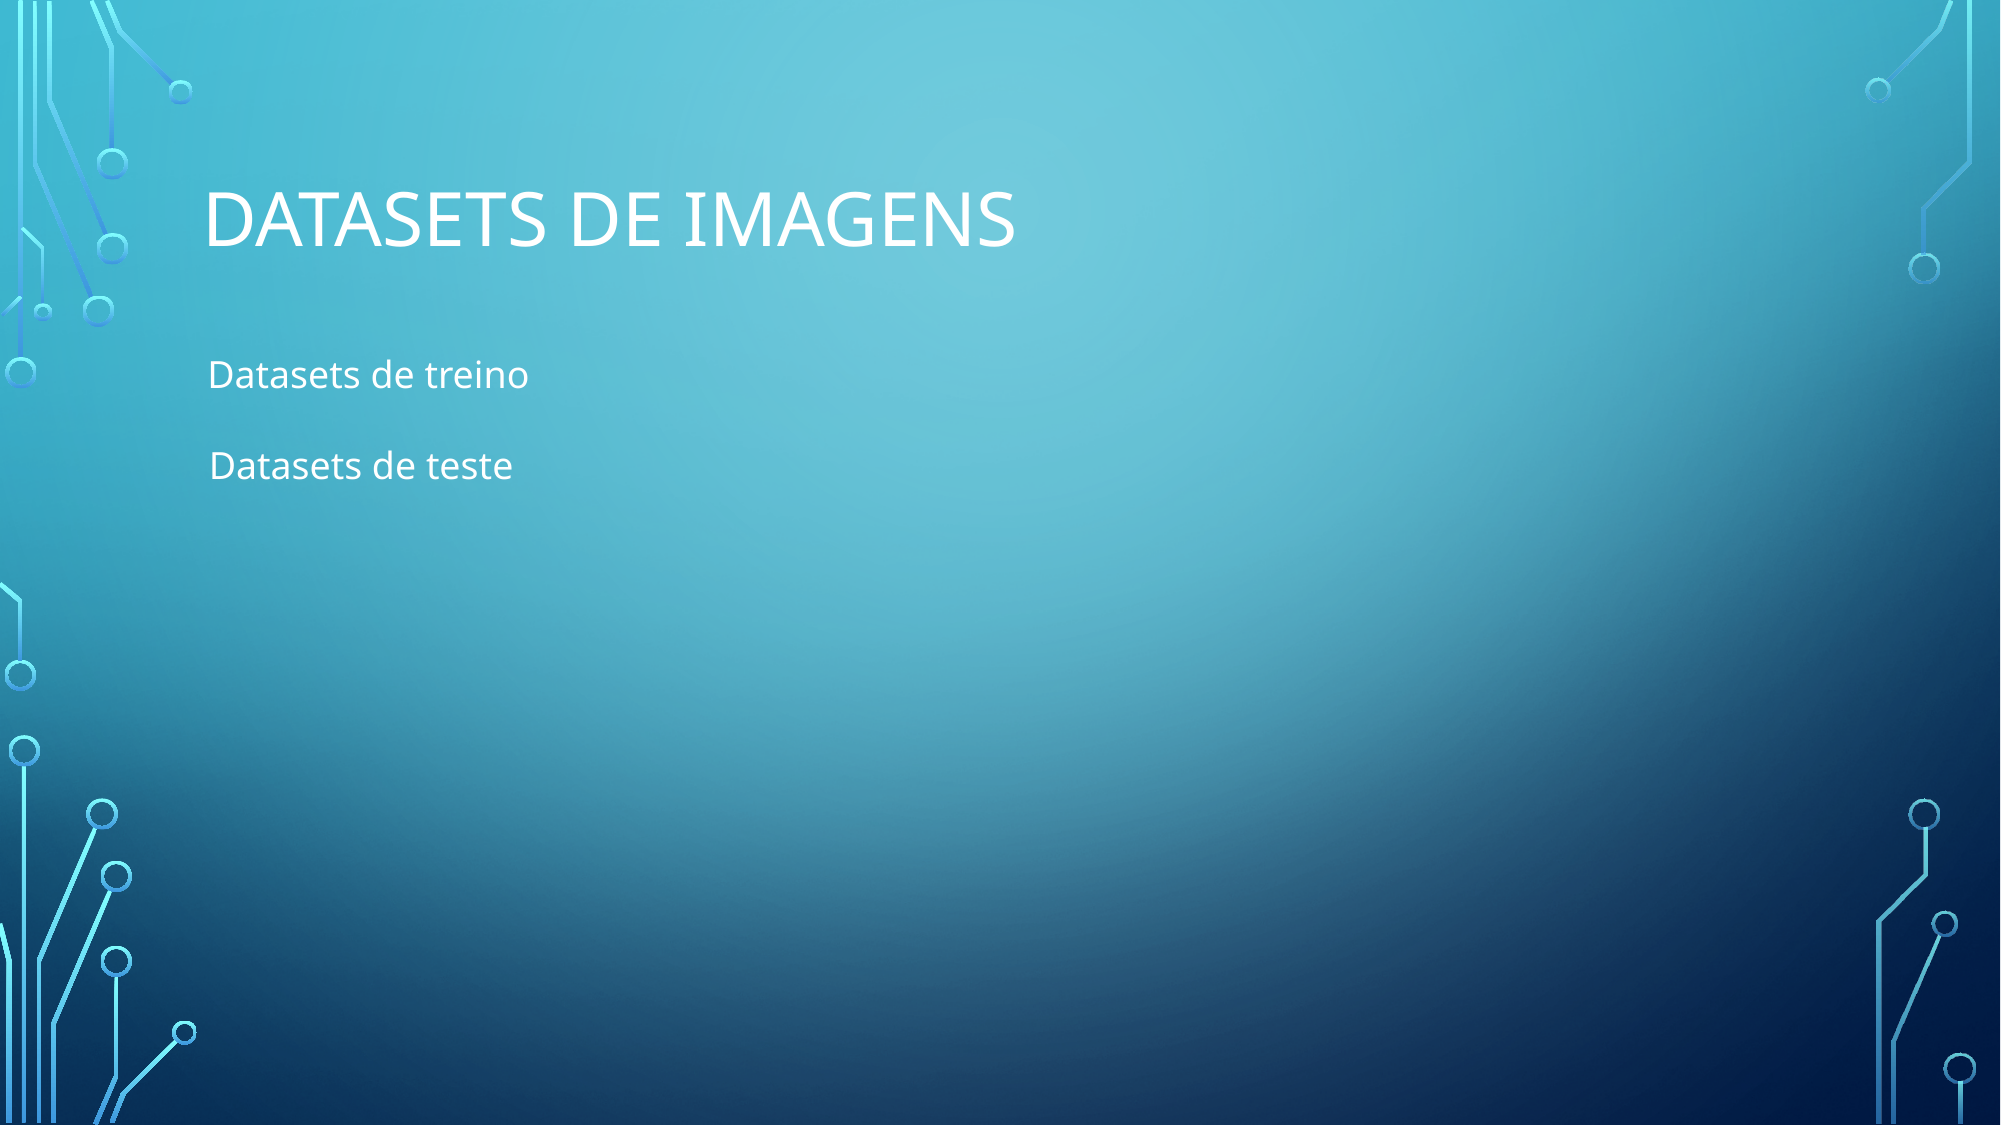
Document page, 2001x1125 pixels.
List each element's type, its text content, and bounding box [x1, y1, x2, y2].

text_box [215, 343, 522, 496]
title Datasets de imagens [187, 101, 1813, 344]
